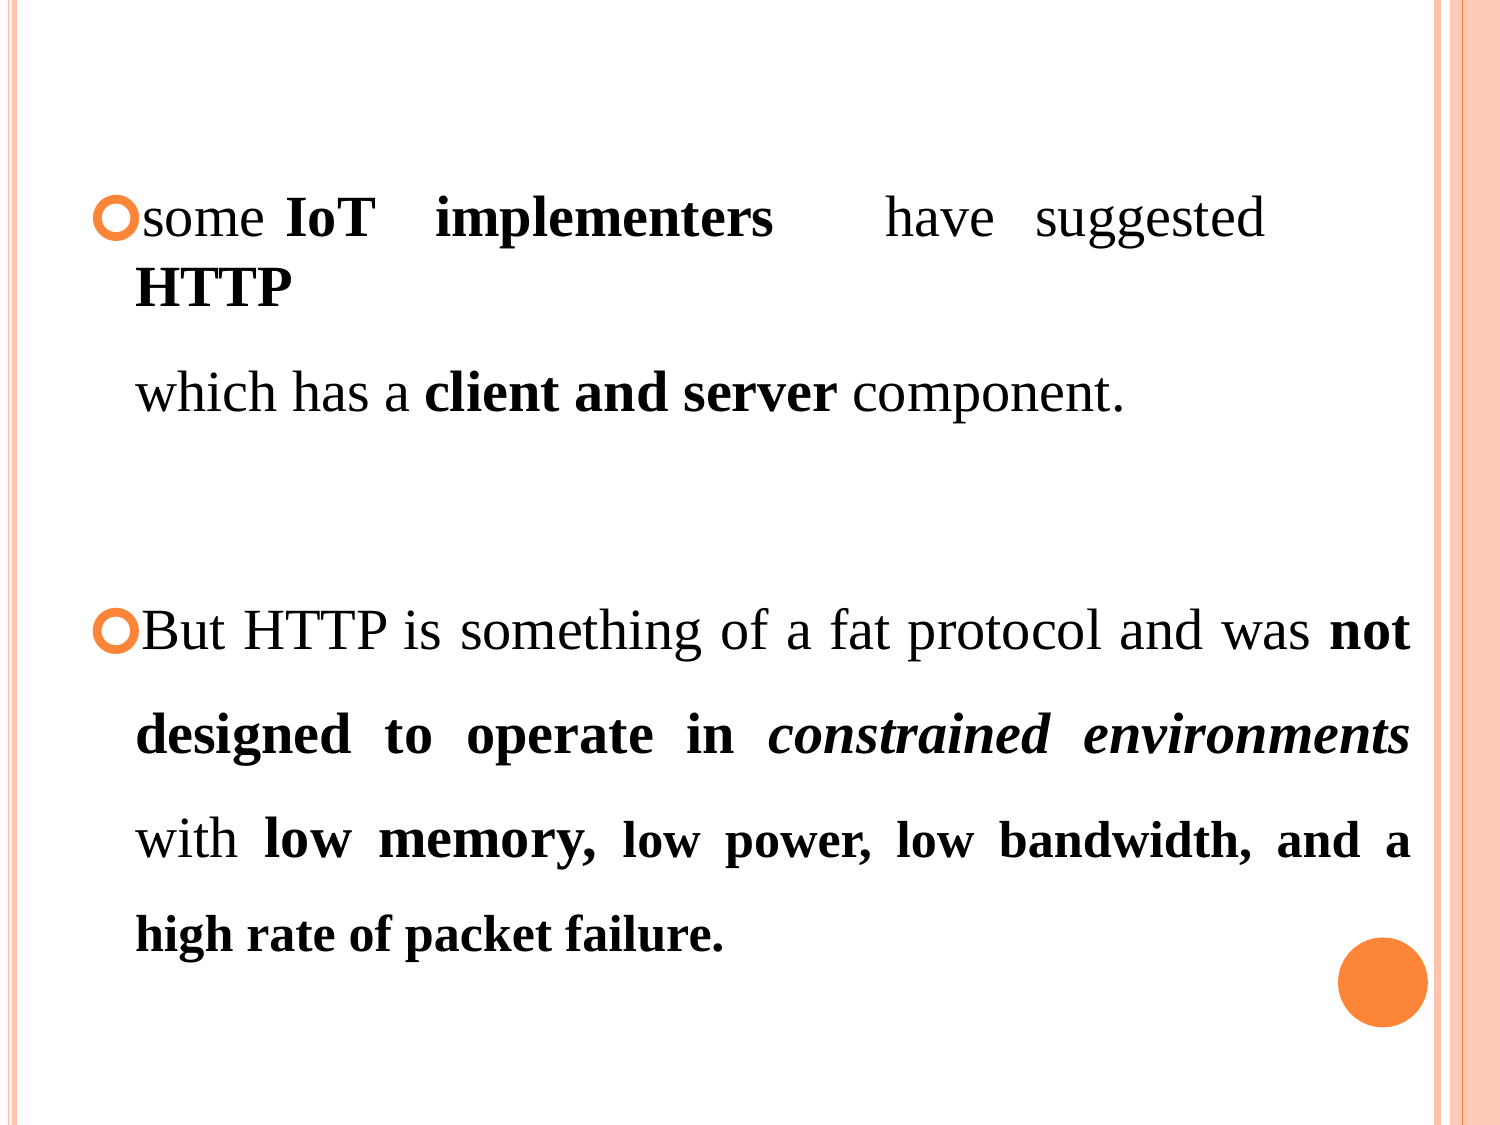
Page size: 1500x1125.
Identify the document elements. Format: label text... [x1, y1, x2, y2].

text_box some IoT implementers have suggested HTTP which has a client and server component. But HTTP is something of a fat protocol and was not designed to operate in constrained environments with low memory, low power, low bandwidth, and a high rate of packet failure. [87, 140, 1413, 963]
